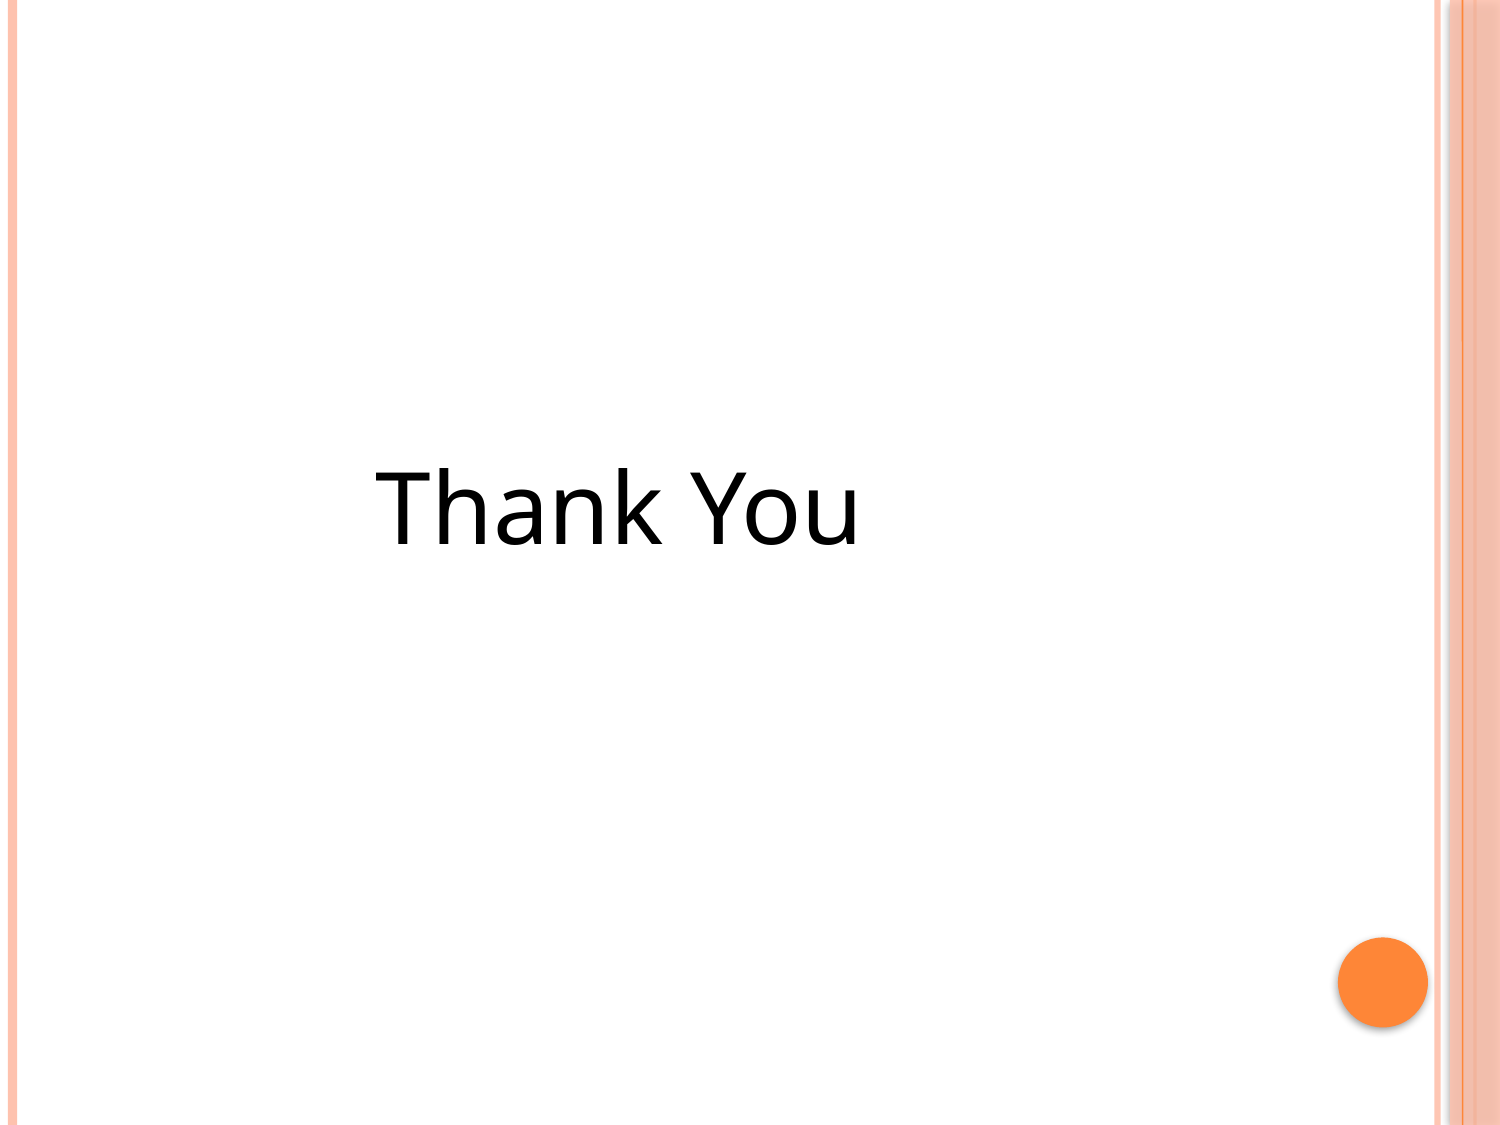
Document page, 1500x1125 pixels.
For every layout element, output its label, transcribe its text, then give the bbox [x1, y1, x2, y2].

list Thank You [75, 437, 1300, 825]
